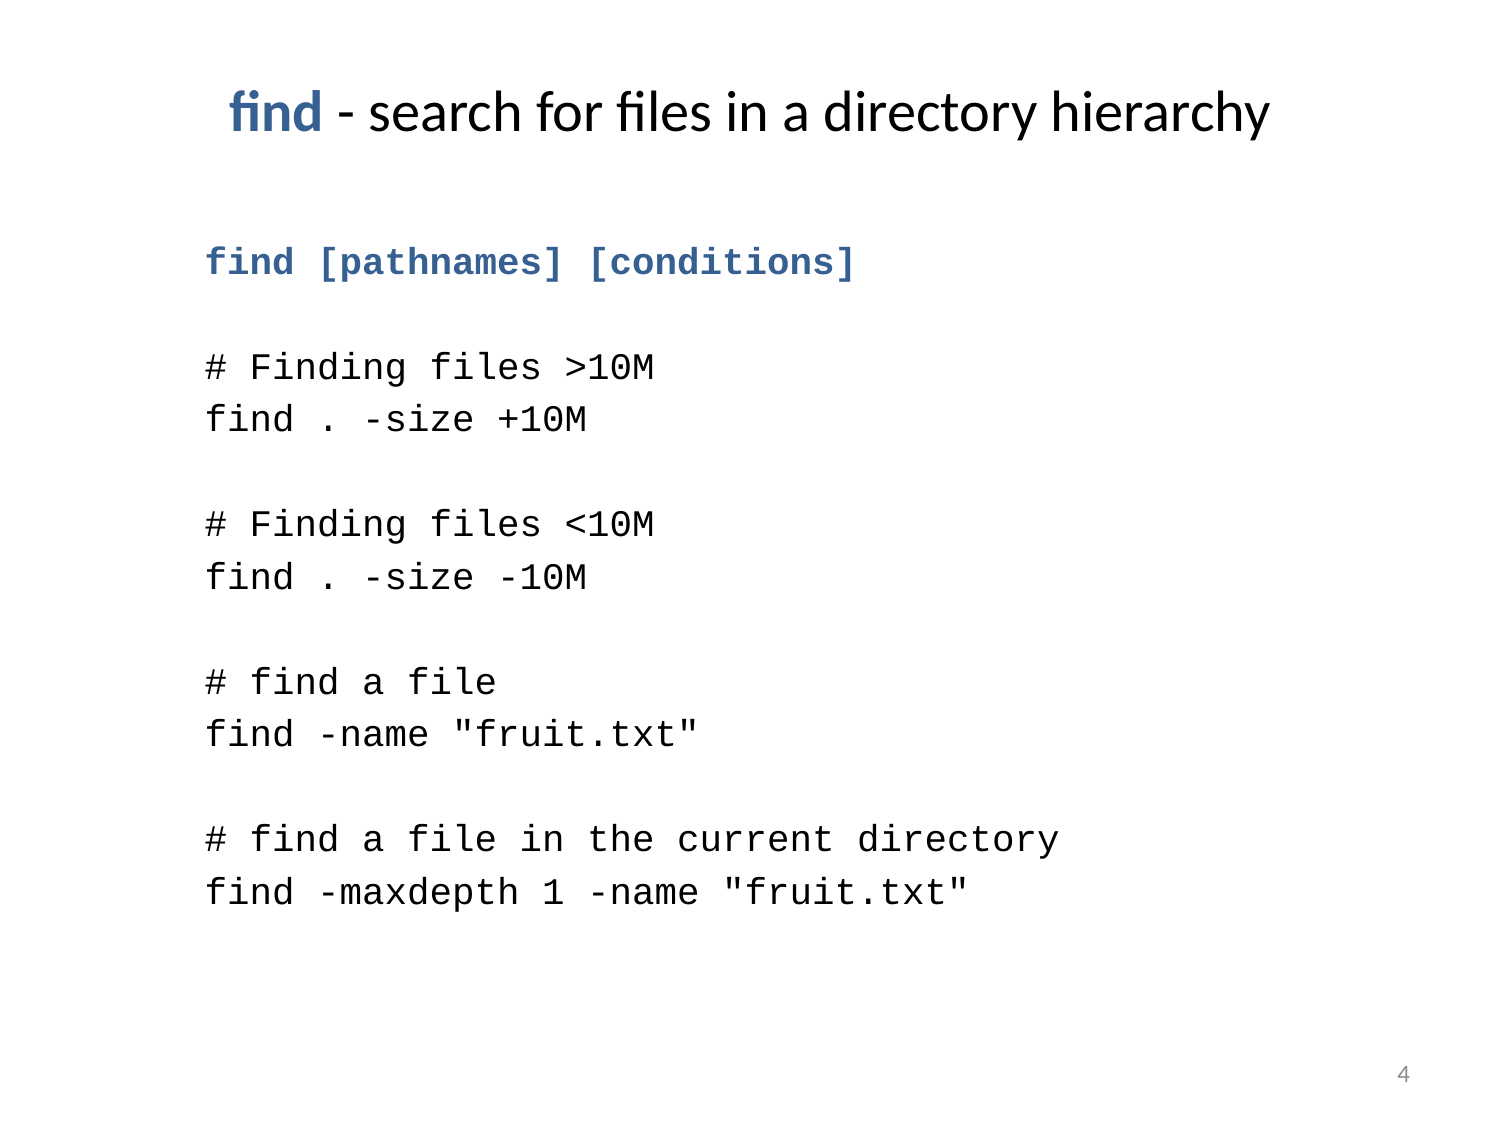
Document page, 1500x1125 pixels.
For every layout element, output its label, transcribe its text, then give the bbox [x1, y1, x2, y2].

title find - search for files in a directory hierarchy [75, 45, 1425, 172]
list find [pathnames] [conditions] # Finding files >10M find . -size +10M # Finding files <10M find . -size -10M # find a file find -name "fruit.txt" # find a file in the current directory find -maxdepth 1 -name "fruit.txt" [189, 229, 1261, 973]
slide_number 4 [1074, 1042, 1425, 1103]
